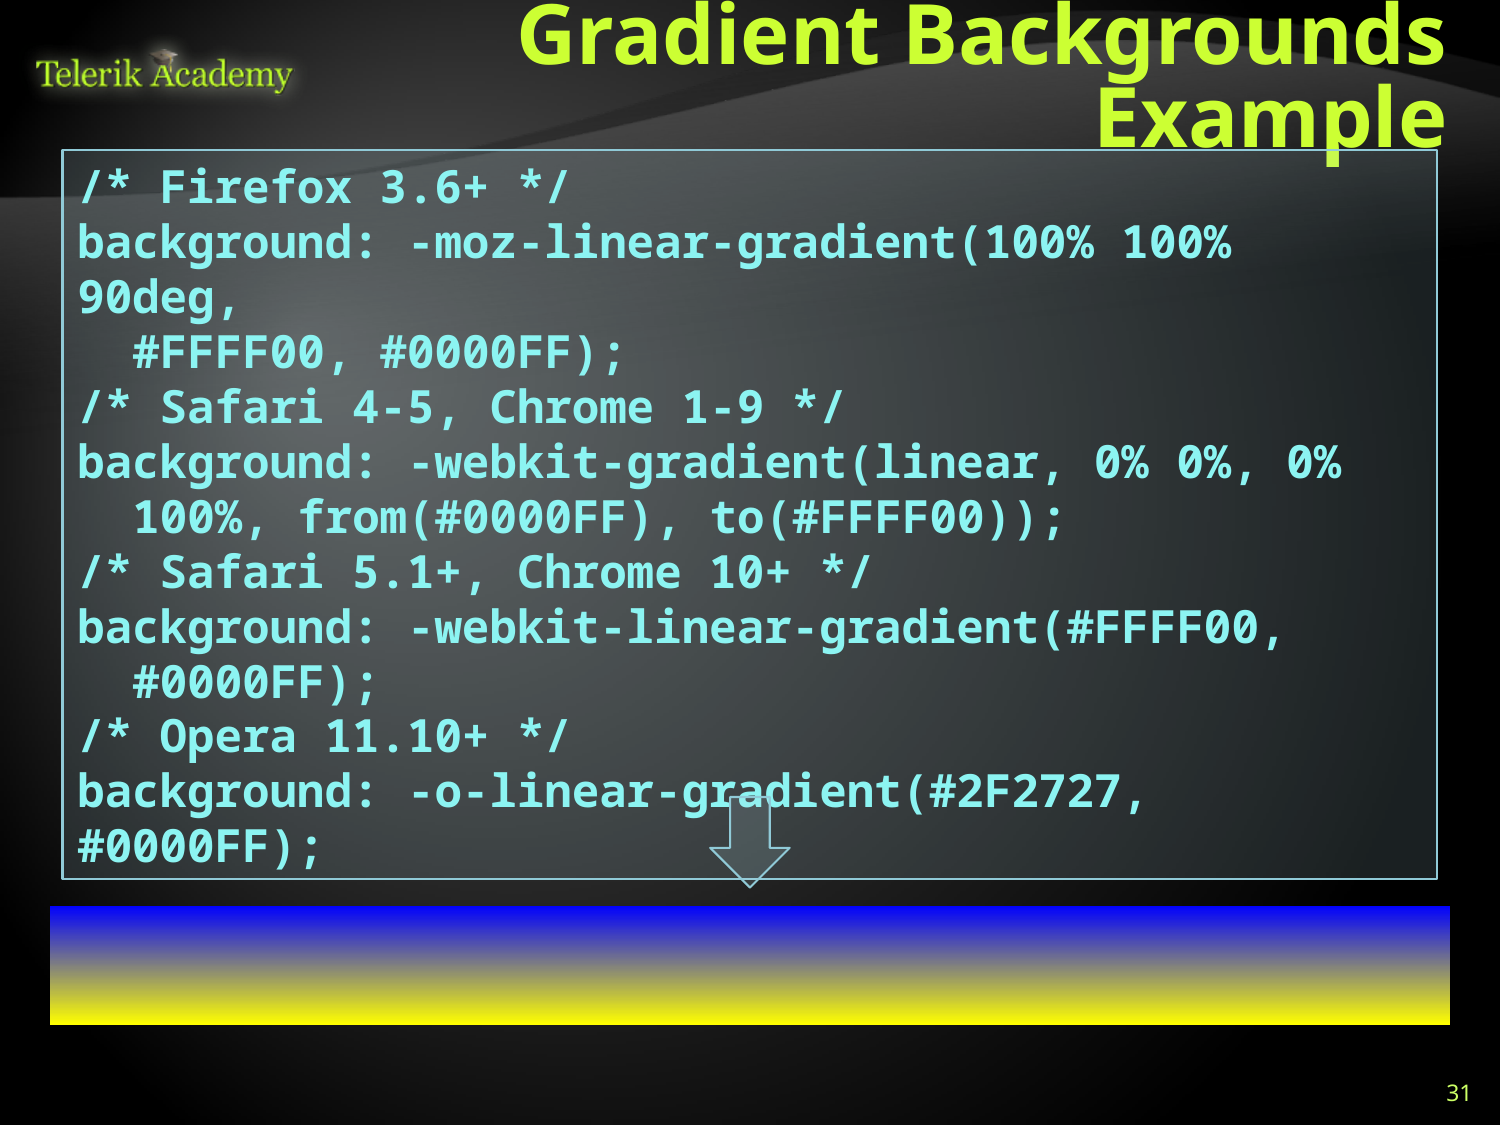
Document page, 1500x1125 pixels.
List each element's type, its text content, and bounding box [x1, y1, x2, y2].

slide_number 31 [1412, 1074, 1488, 1113]
picture [0, 0, 1500, 1125]
text_box /* Firefox 3.6+ */ background: -moz-linear-gradient(100% 100% 90deg, #FFFF00, #0000FF); /* Safari 4-5, Chrome 1-9 */ background: -webkit-gradient(linear, 0% 0%, 0% 100%, from(#0000FF), to(#FFFF00)); /* Safari 5.1+, Chrome 10+ */ background: -webkit-linear-gradient(#FFFF00, #0000FF); /* Opera 11.10+ */ background: -o-linear-gradient(#2F2727, #0000FF); [62, 149, 1438, 880]
text_box [710, 797, 790, 888]
title Gradient Backgrounds Example [300, 12, 1463, 150]
